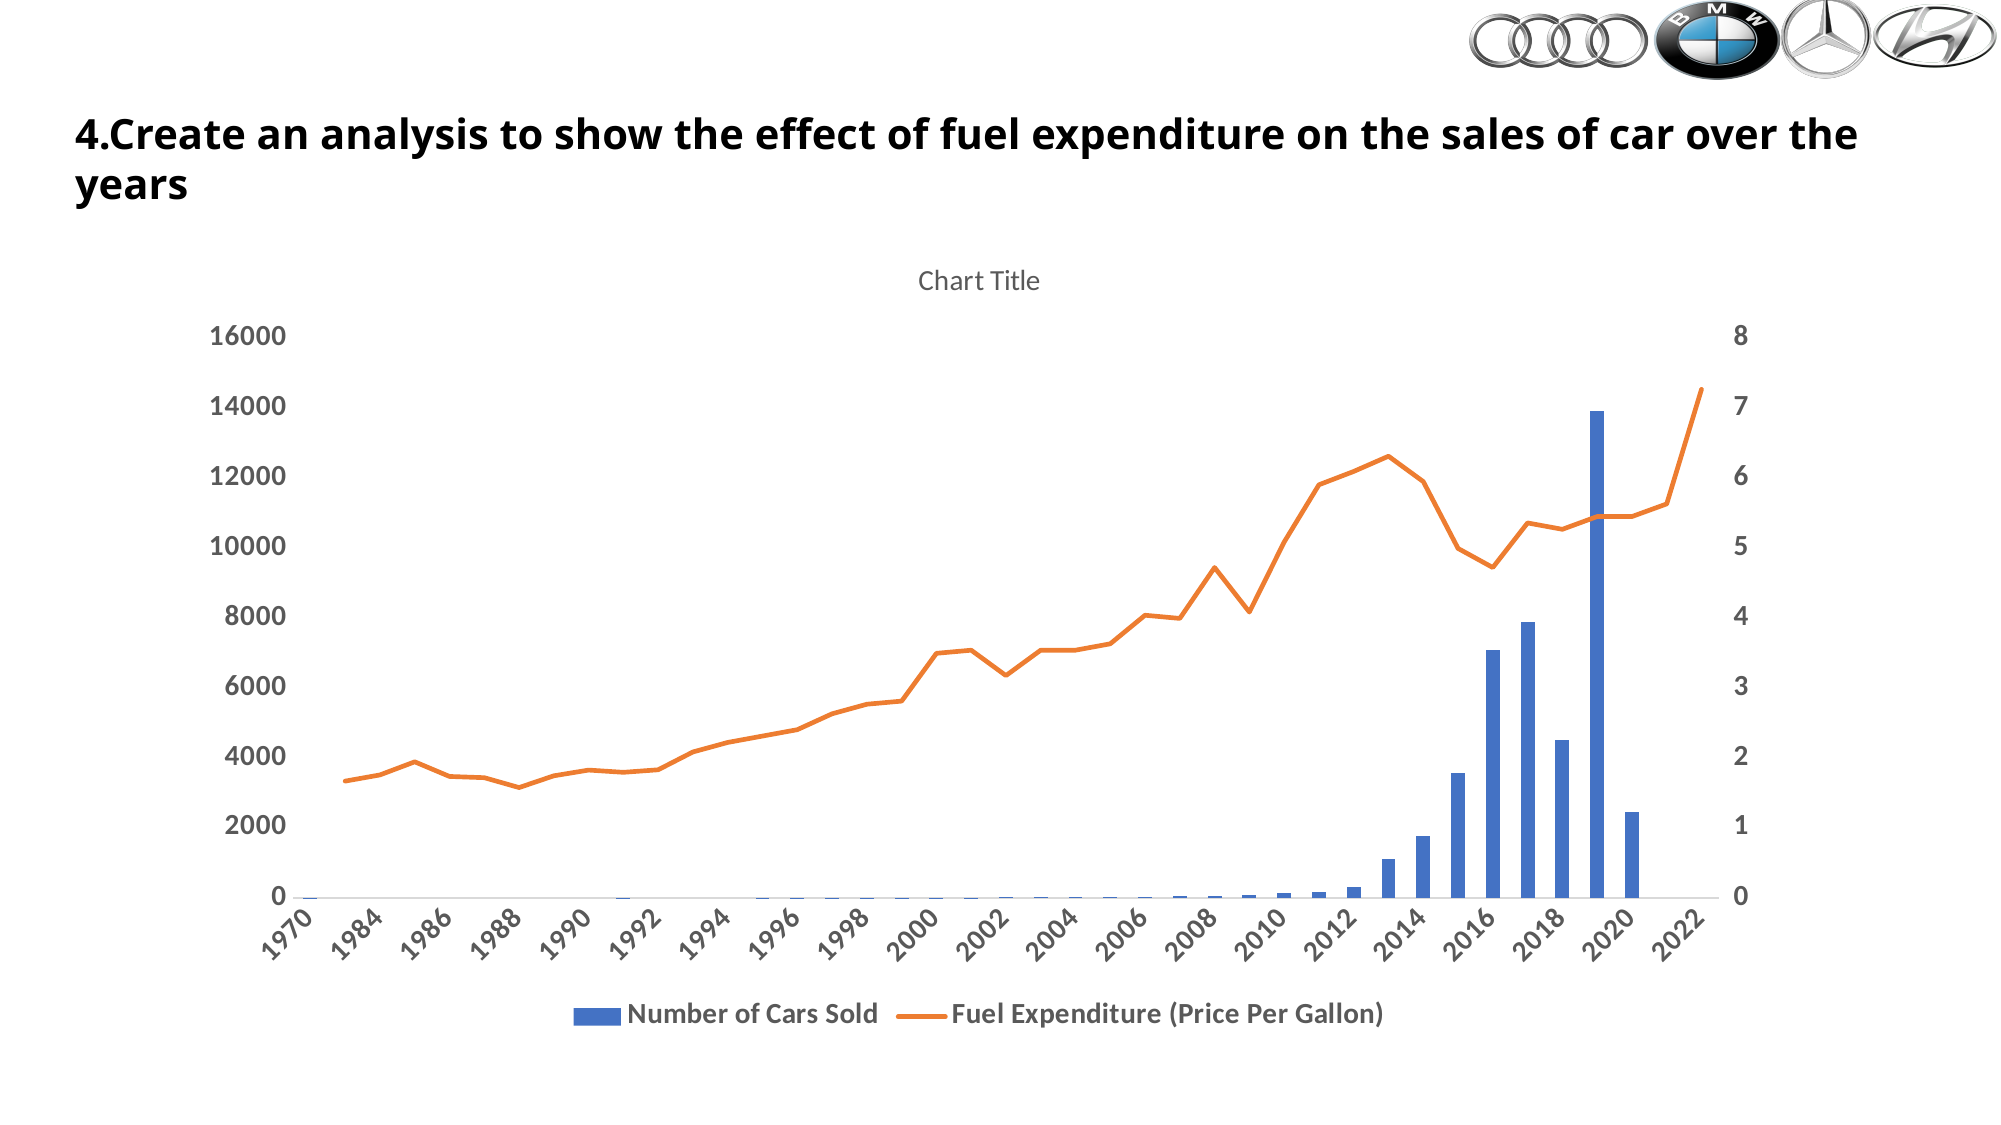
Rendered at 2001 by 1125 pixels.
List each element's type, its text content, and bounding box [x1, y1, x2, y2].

chart [176, 235, 1782, 1038]
picture [1465, 0, 2000, 101]
text_box 4.Create an analysis to show the effect of fuel expenditure on the sales of car over the years [59, 100, 1955, 216]
